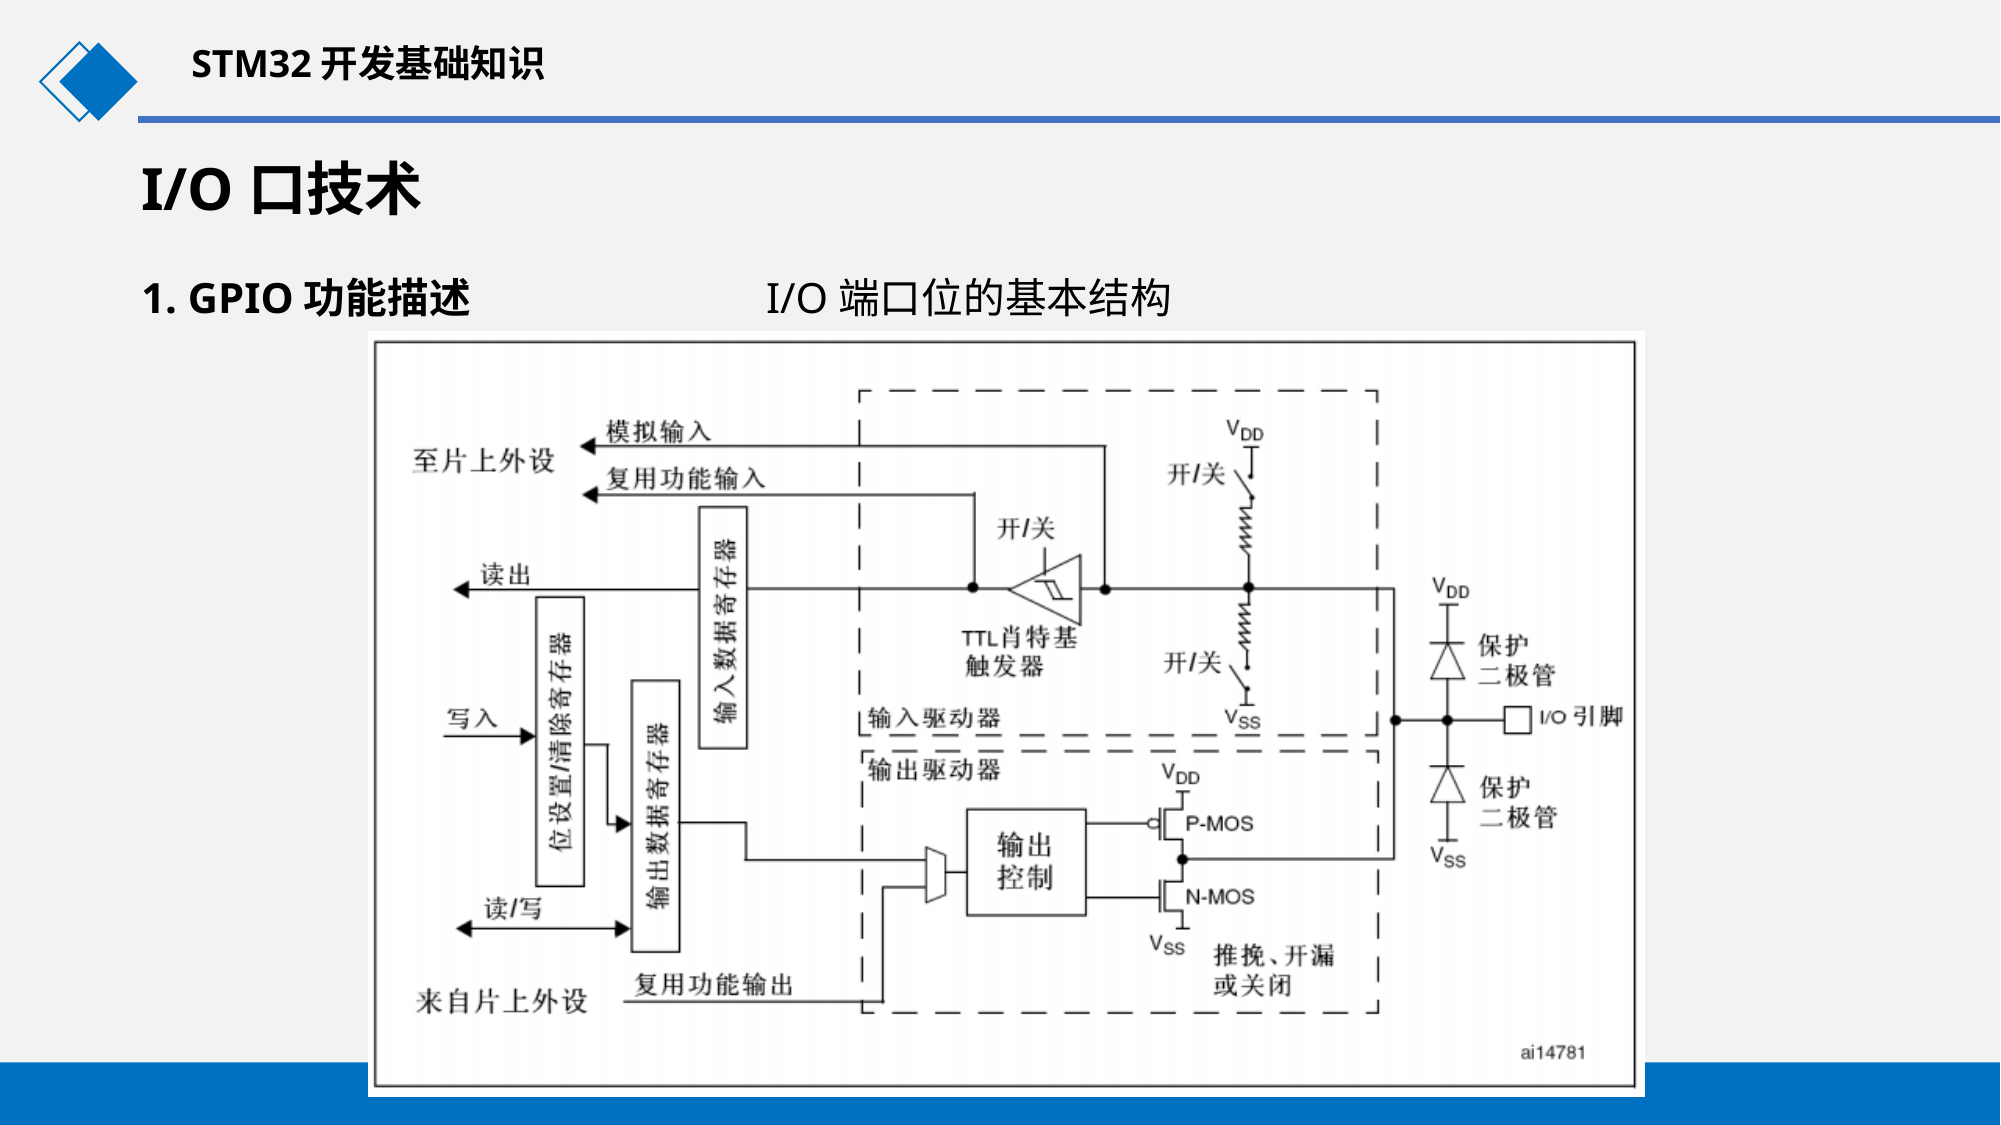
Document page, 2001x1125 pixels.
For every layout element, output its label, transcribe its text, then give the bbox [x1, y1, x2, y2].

text_box I/O口技术 1. GPIO功能描述 I/O端口位的基本结构 [126, 144, 1867, 430]
picture [368, 331, 1645, 1097]
text_box STM32开发基础知识 [176, 32, 561, 92]
